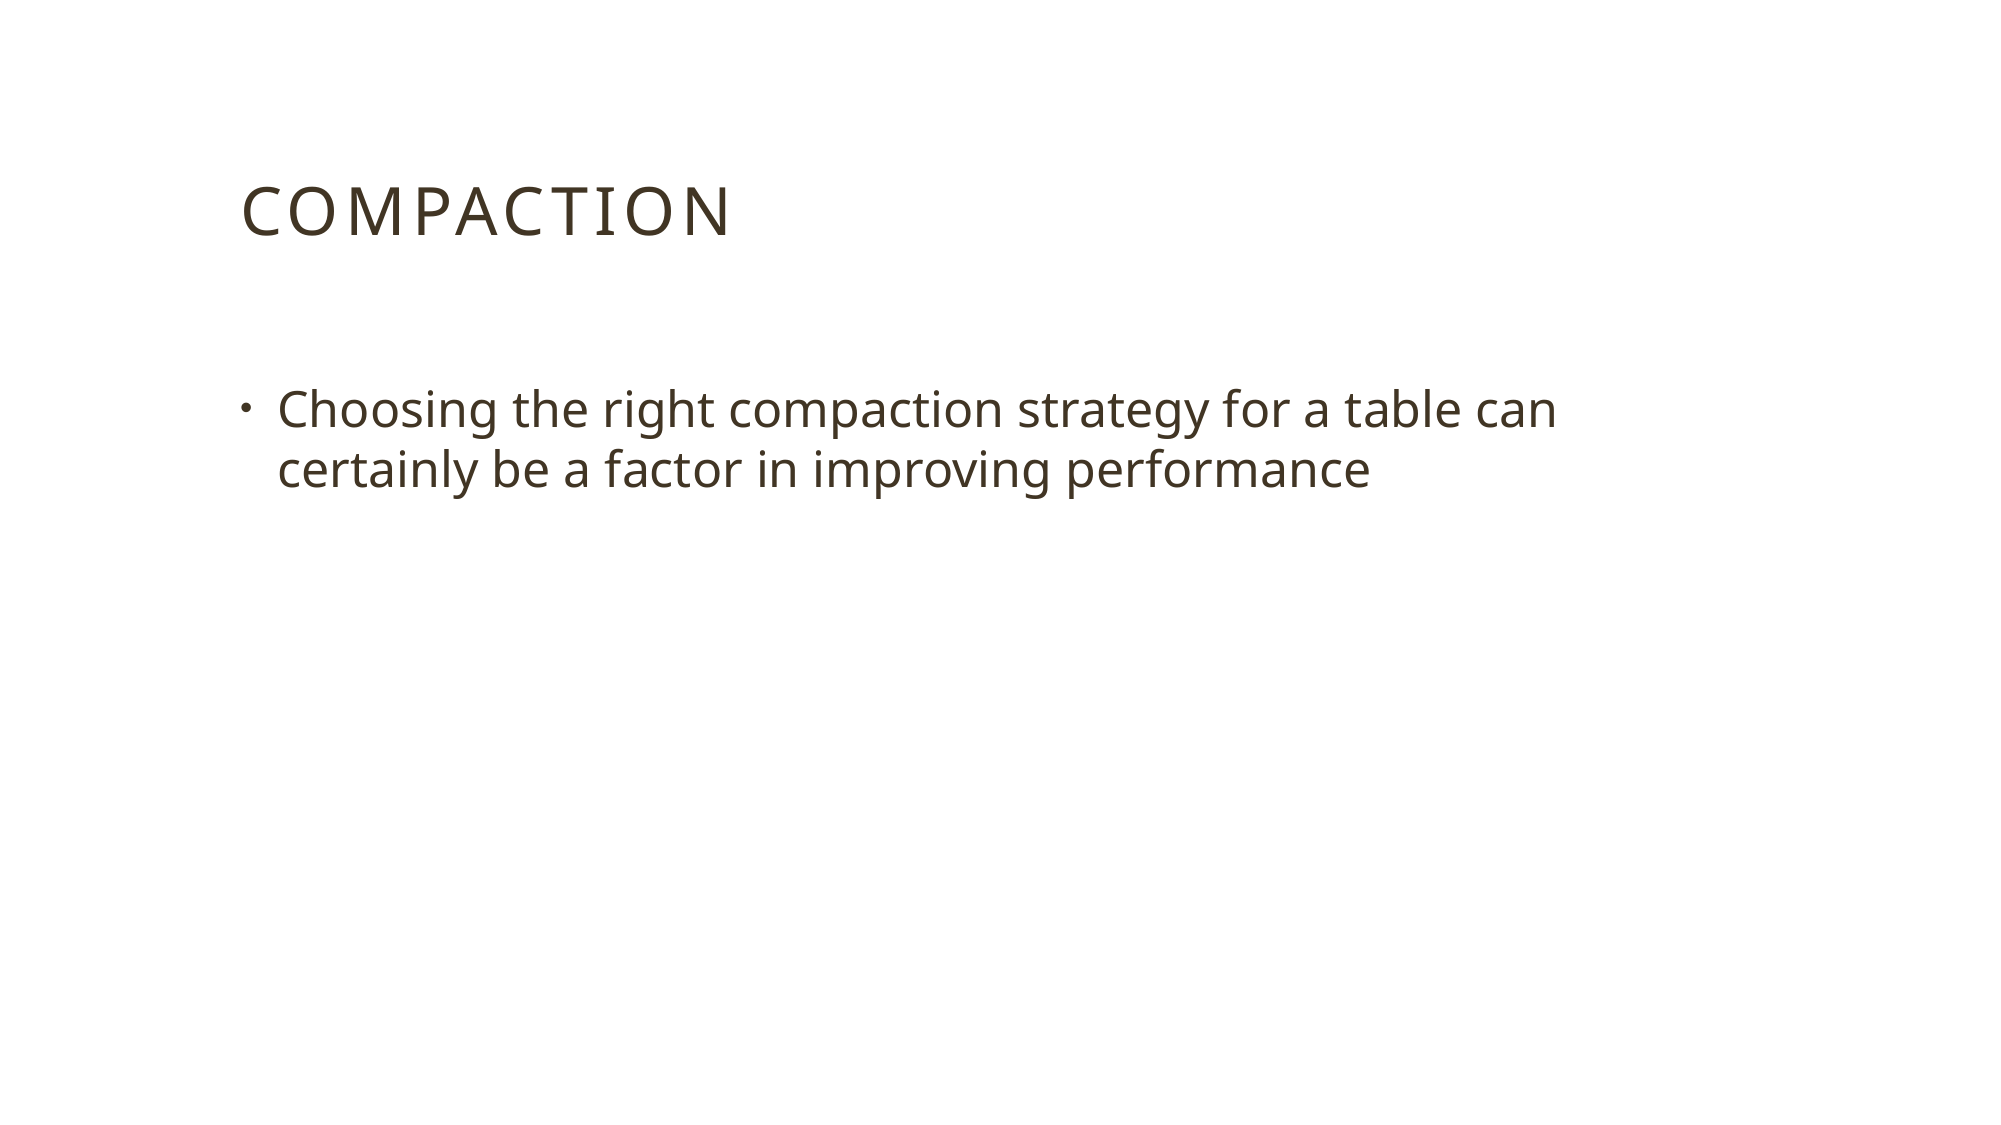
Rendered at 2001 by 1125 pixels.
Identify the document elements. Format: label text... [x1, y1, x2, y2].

list Choosing the right compaction strategy for a table can certainly be a factor in improving performance [225, 369, 1782, 1013]
title Compaction [225, 112, 1782, 338]
